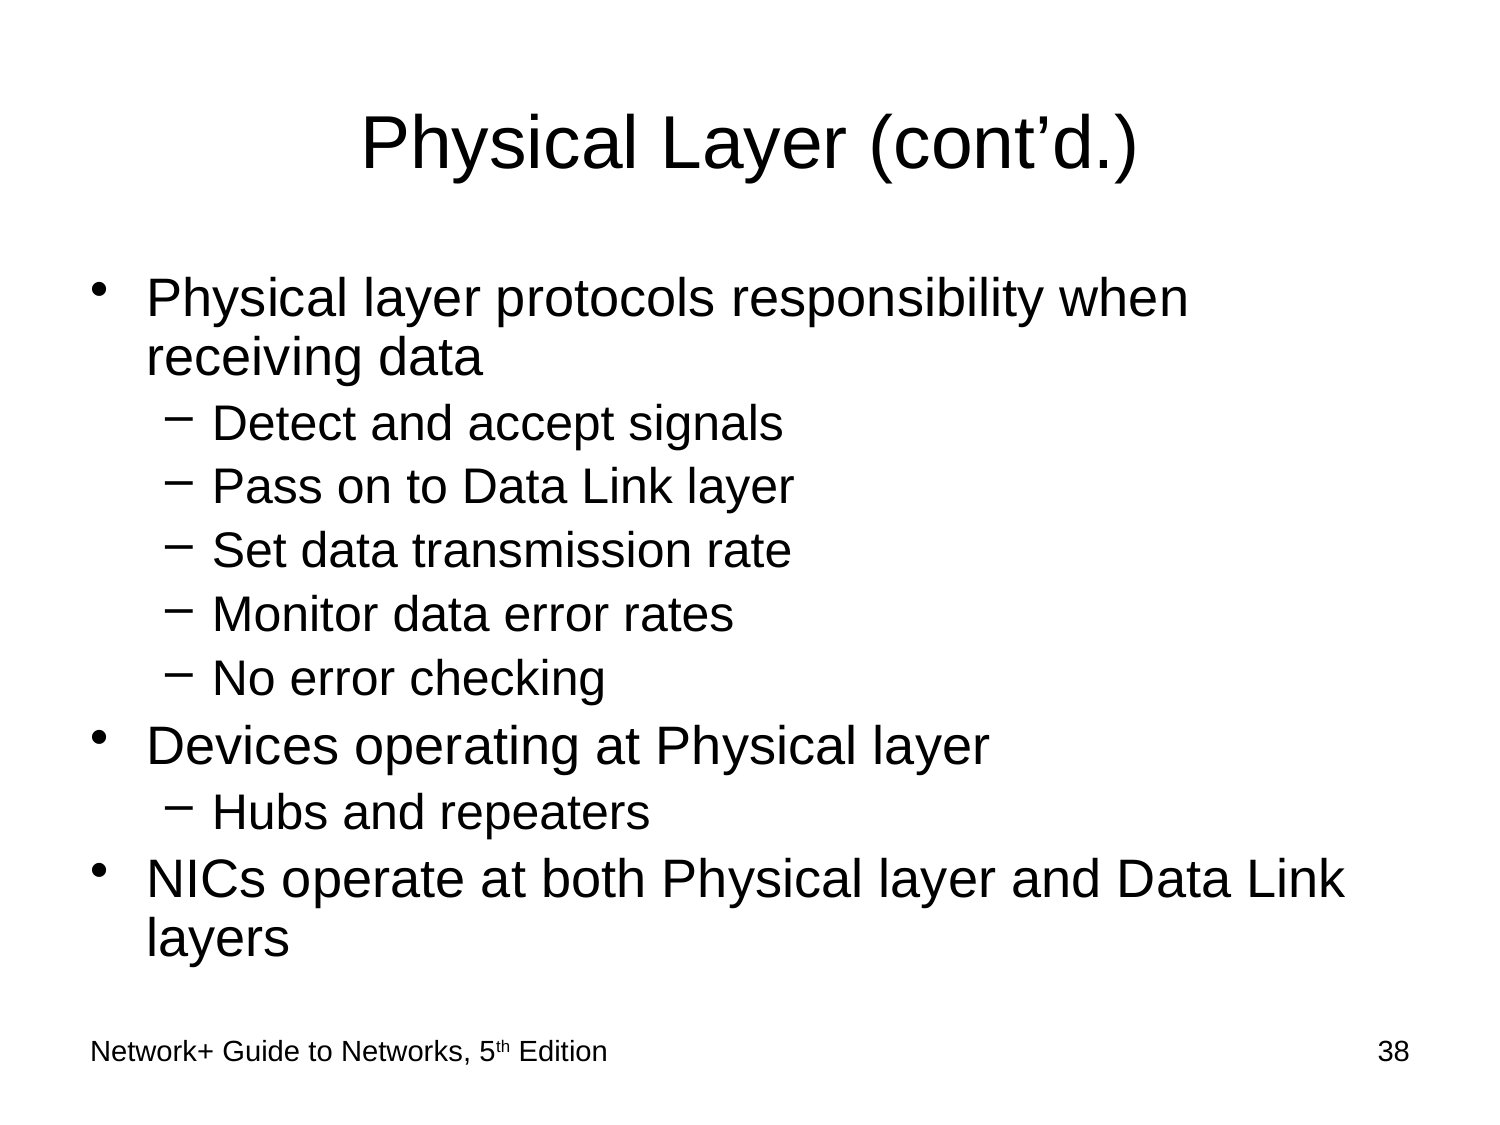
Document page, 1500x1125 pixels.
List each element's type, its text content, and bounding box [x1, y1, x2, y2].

footer Network+ Guide to Networks, 5th Edition [74, 1024, 988, 1103]
list Physical layer protocols responsibility when receiving data Detect and accept signals Pass on to Data Link layer Set data transmission rate Monitor data error rates No error checking Devices operating at Physical layer Hubs and repeaters NICs operate at both Physical layer and Data Link layers [75, 262, 1425, 1005]
title Physical Layer (cont’d.) [75, 45, 1425, 233]
slide_number 38 [1074, 1024, 1426, 1103]
